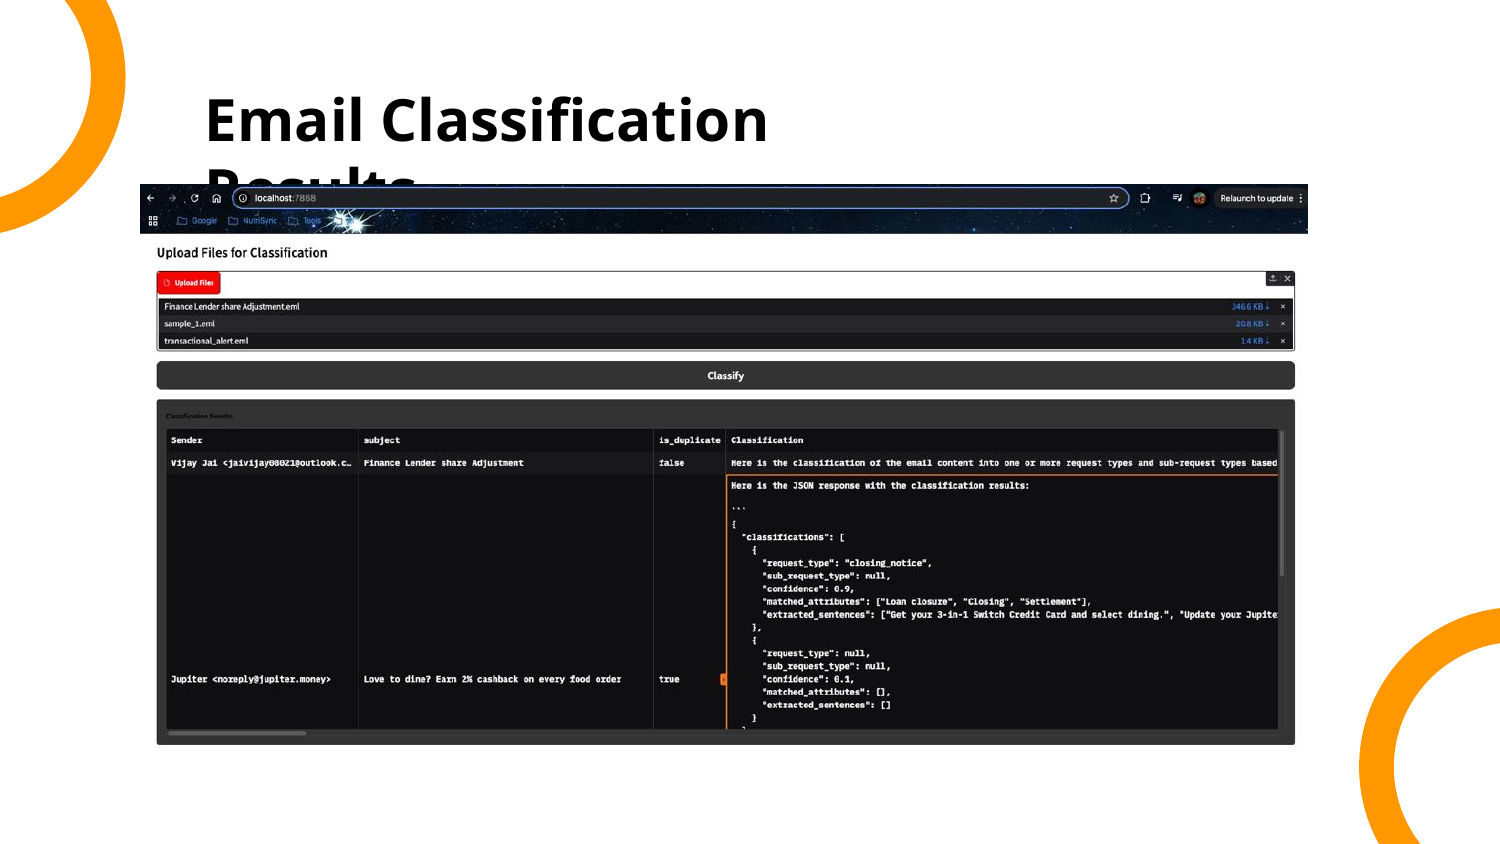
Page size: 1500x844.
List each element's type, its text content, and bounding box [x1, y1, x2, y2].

text_box [0, 0, 109, 216]
picture [139, 184, 1308, 769]
text_box [1376, 625, 1500, 844]
text_box Email Classification Results [190, 75, 1000, 182]
